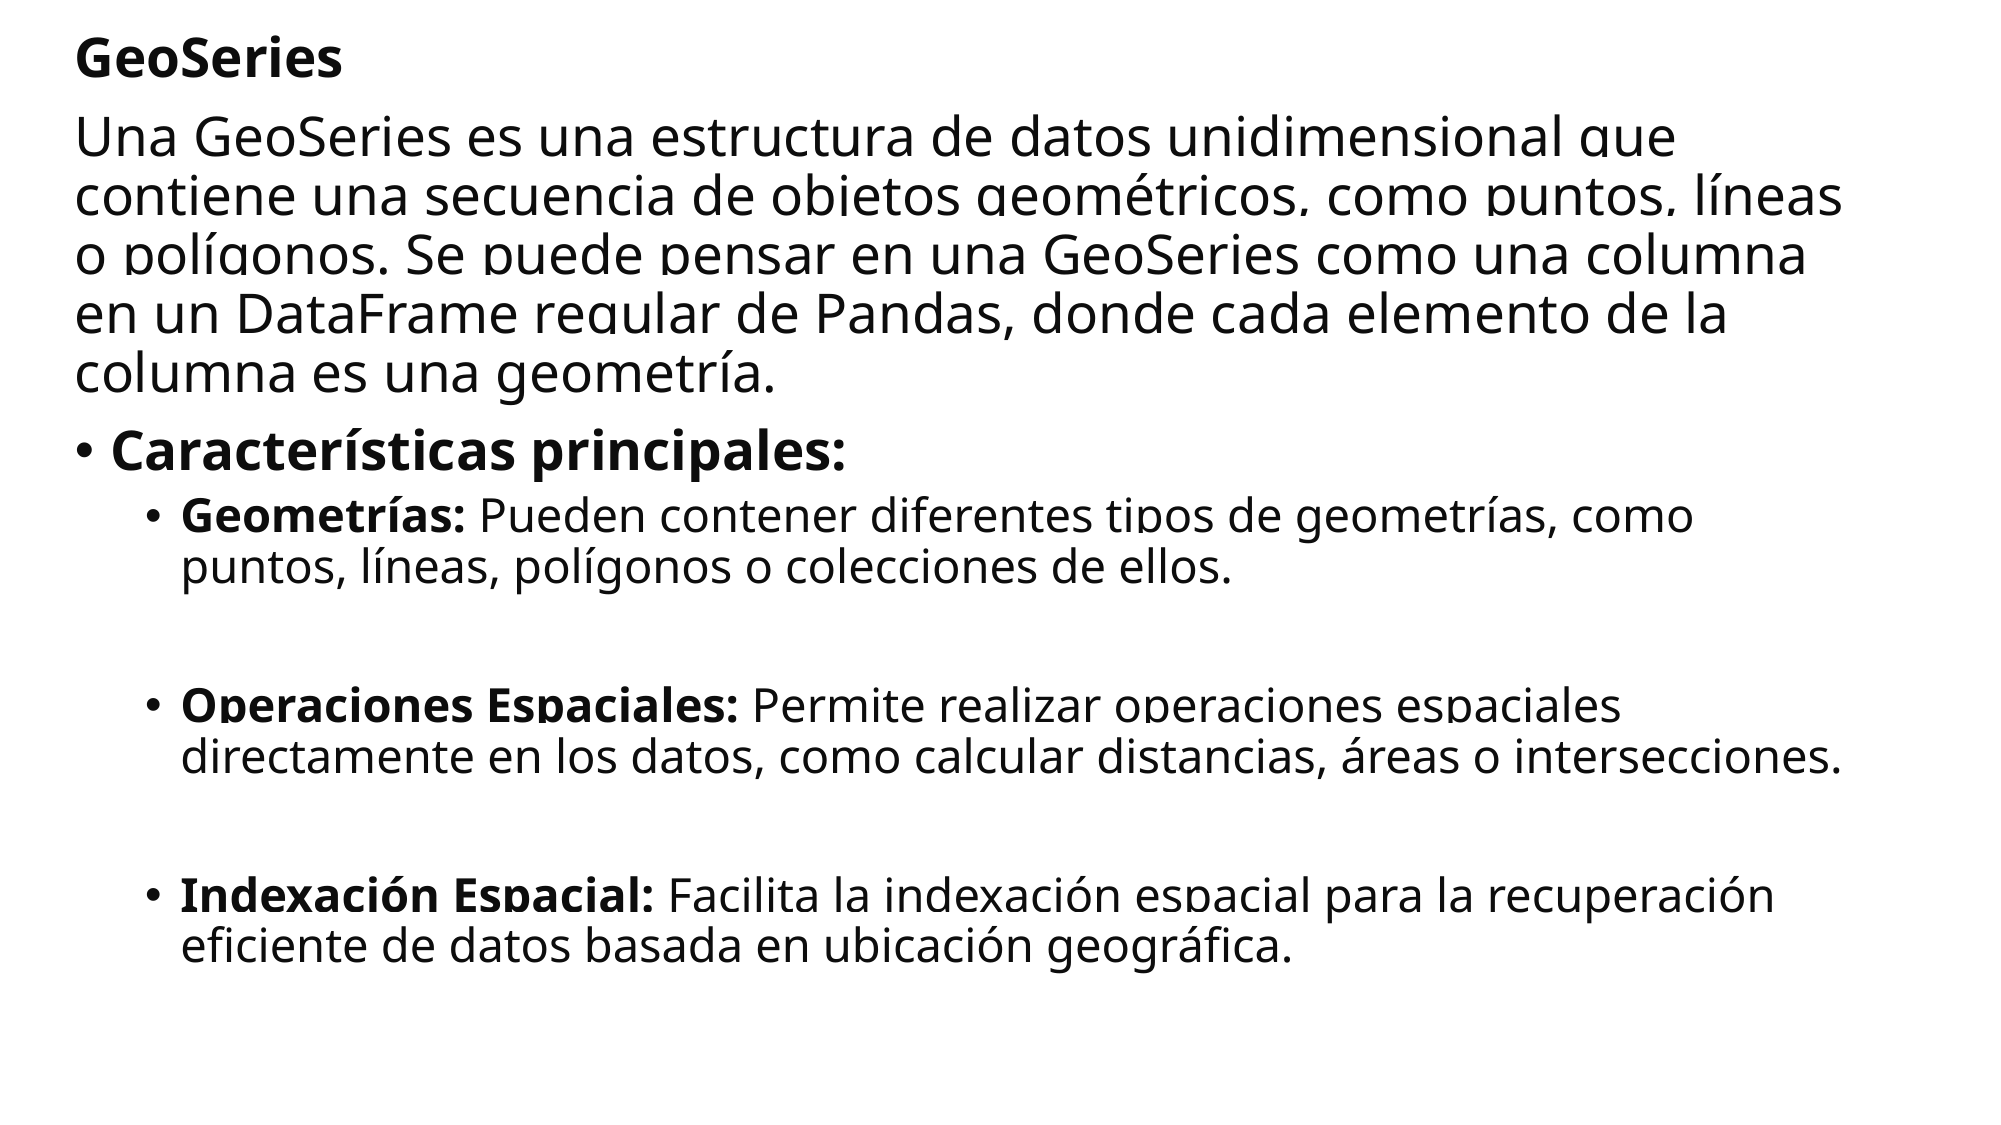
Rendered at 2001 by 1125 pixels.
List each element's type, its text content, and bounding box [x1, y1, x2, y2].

list GeoSeries Una GeoSeries es una estructura de datos unidimensional que contiene una secuencia de objetos geométricos, como puntos, líneas o polígonos. Se puede pensar en una GeoSeries como una columna en un DataFrame regular de Pandas, donde cada elemento de la columna es una geometría. Características principales: Geometrías: Pueden contener diferentes tipos de geometrías, como puntos, líneas, polígonos o colecciones de ellos. Operaciones Espaciales: Permite realizar operaciones espaciales directamente en los datos, como calcular distancias, áreas o intersecciones. Indexación Espacial: Facilita la indexación espacial para la recuperación eficiente de datos basada en ubicación geográfica. [59, 22, 1863, 1014]
